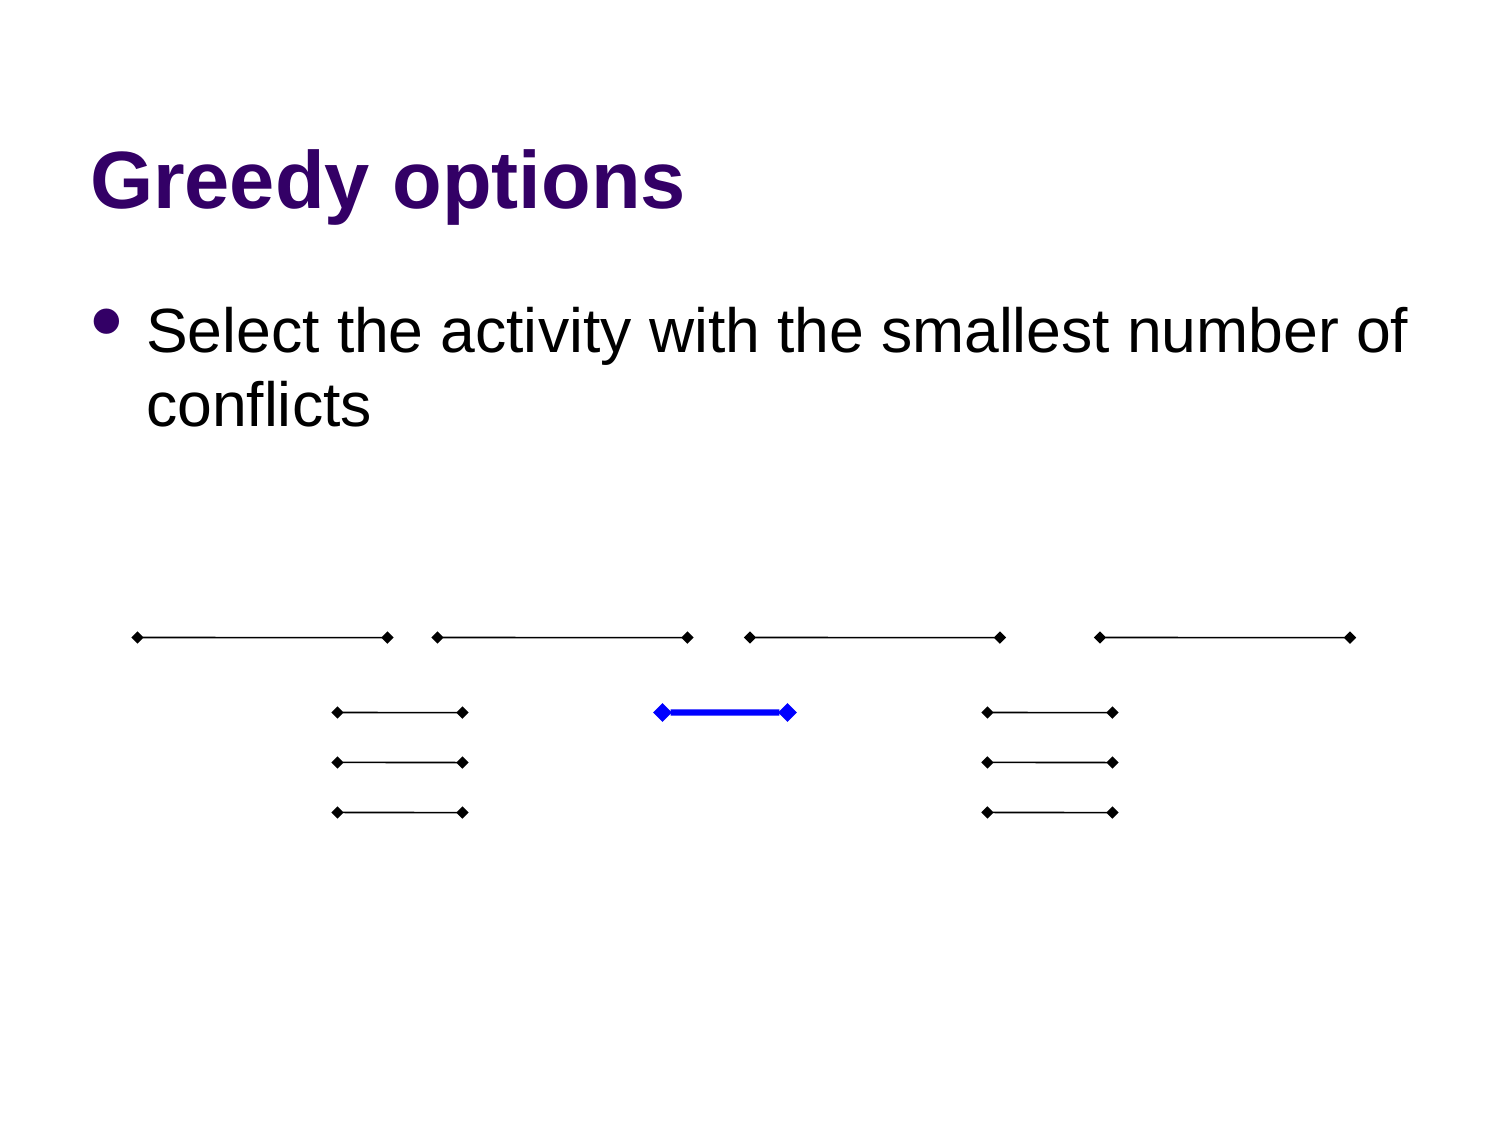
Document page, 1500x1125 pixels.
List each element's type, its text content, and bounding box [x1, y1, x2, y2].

text_box [743, 631, 1007, 644]
text_box [656, 706, 794, 719]
text_box [331, 706, 469, 719]
text_box [431, 631, 694, 644]
text_box [331, 756, 469, 769]
list Select the activity with the smallest number of conflicts [75, 282, 1425, 550]
text_box [981, 806, 1119, 819]
text_box [131, 631, 394, 644]
text_box [1093, 631, 1357, 644]
text_box [981, 706, 1119, 719]
title Greedy options [75, 20, 1425, 233]
text_box [331, 806, 469, 819]
text_box [981, 756, 1119, 769]
